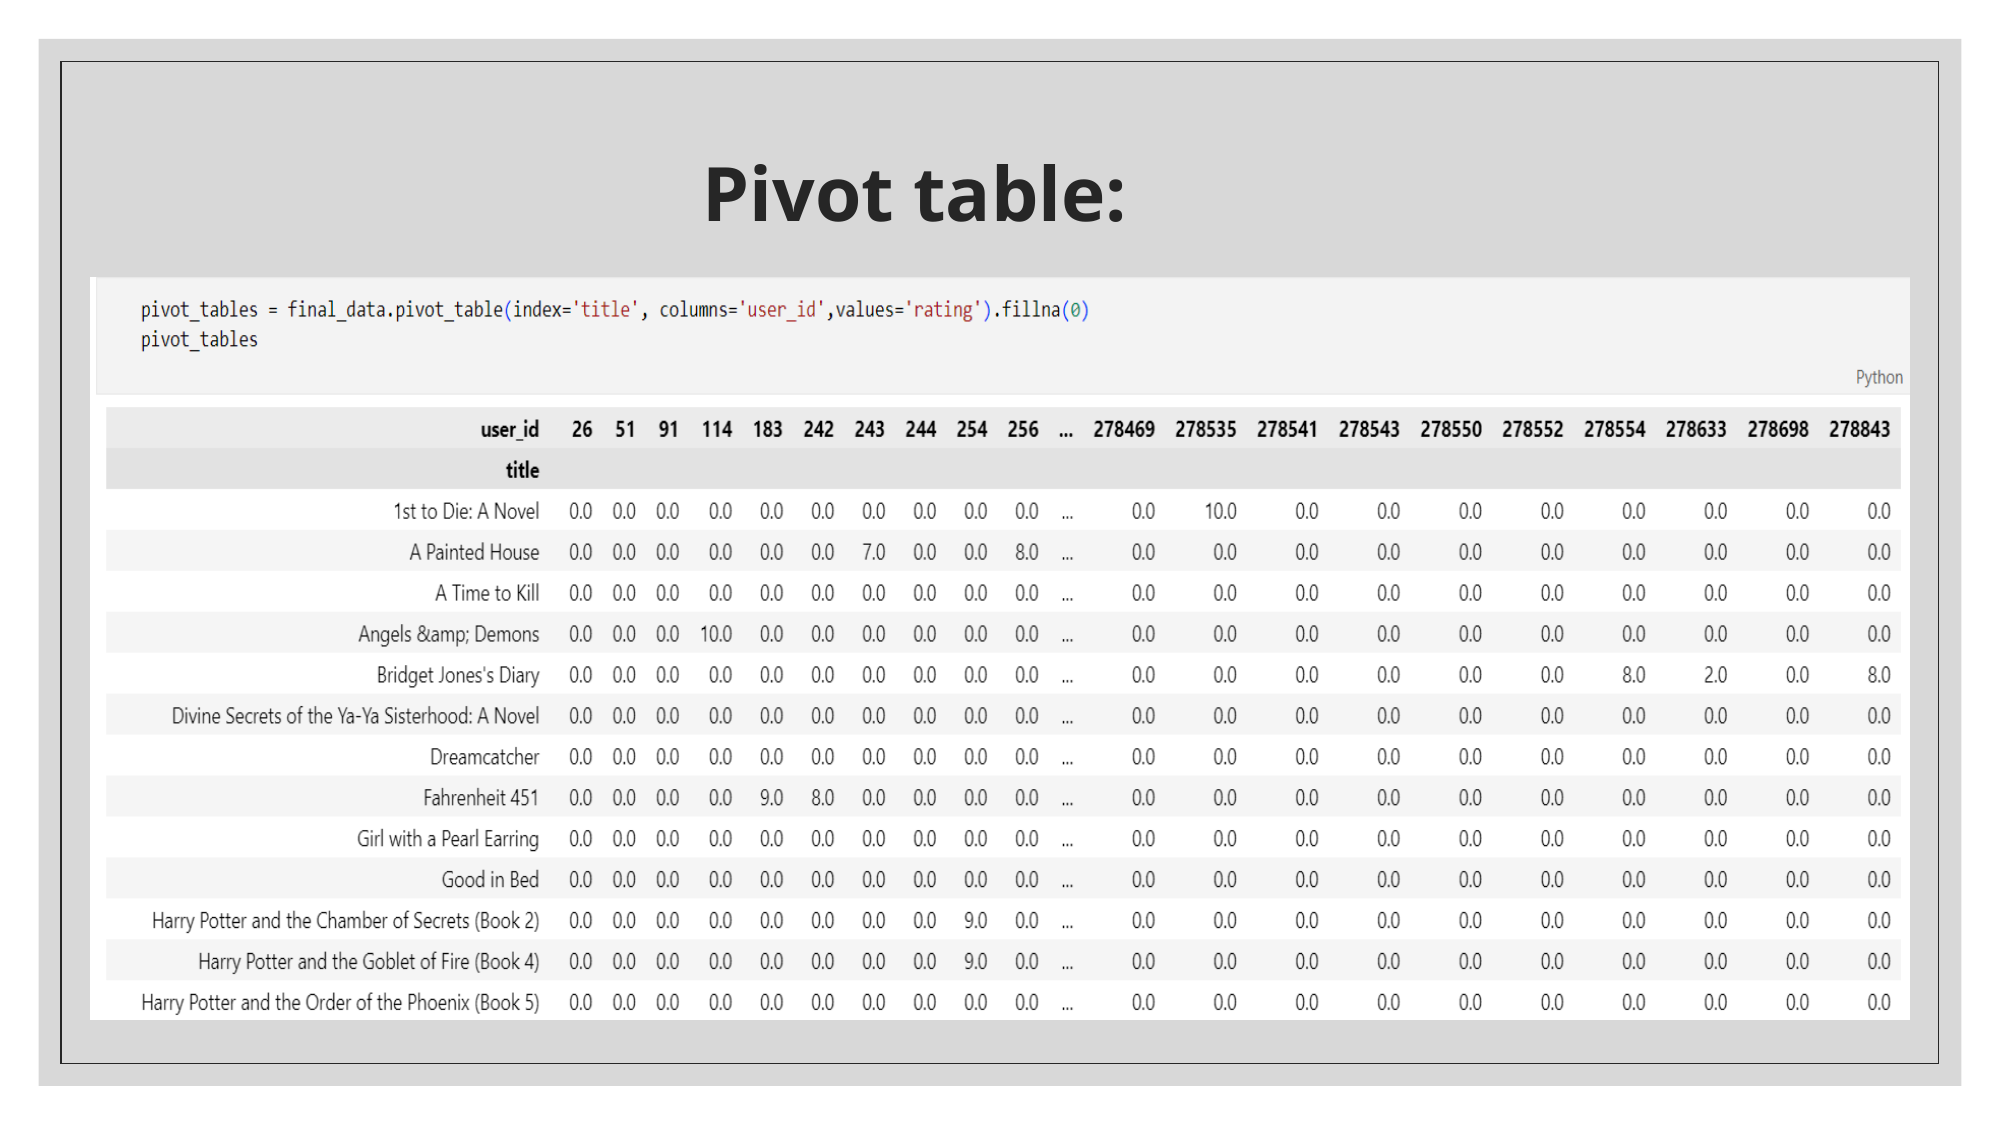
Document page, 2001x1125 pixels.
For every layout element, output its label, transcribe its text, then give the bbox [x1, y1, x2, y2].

title Pivot table: [90, 84, 1741, 276]
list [90, 277, 1910, 1020]
